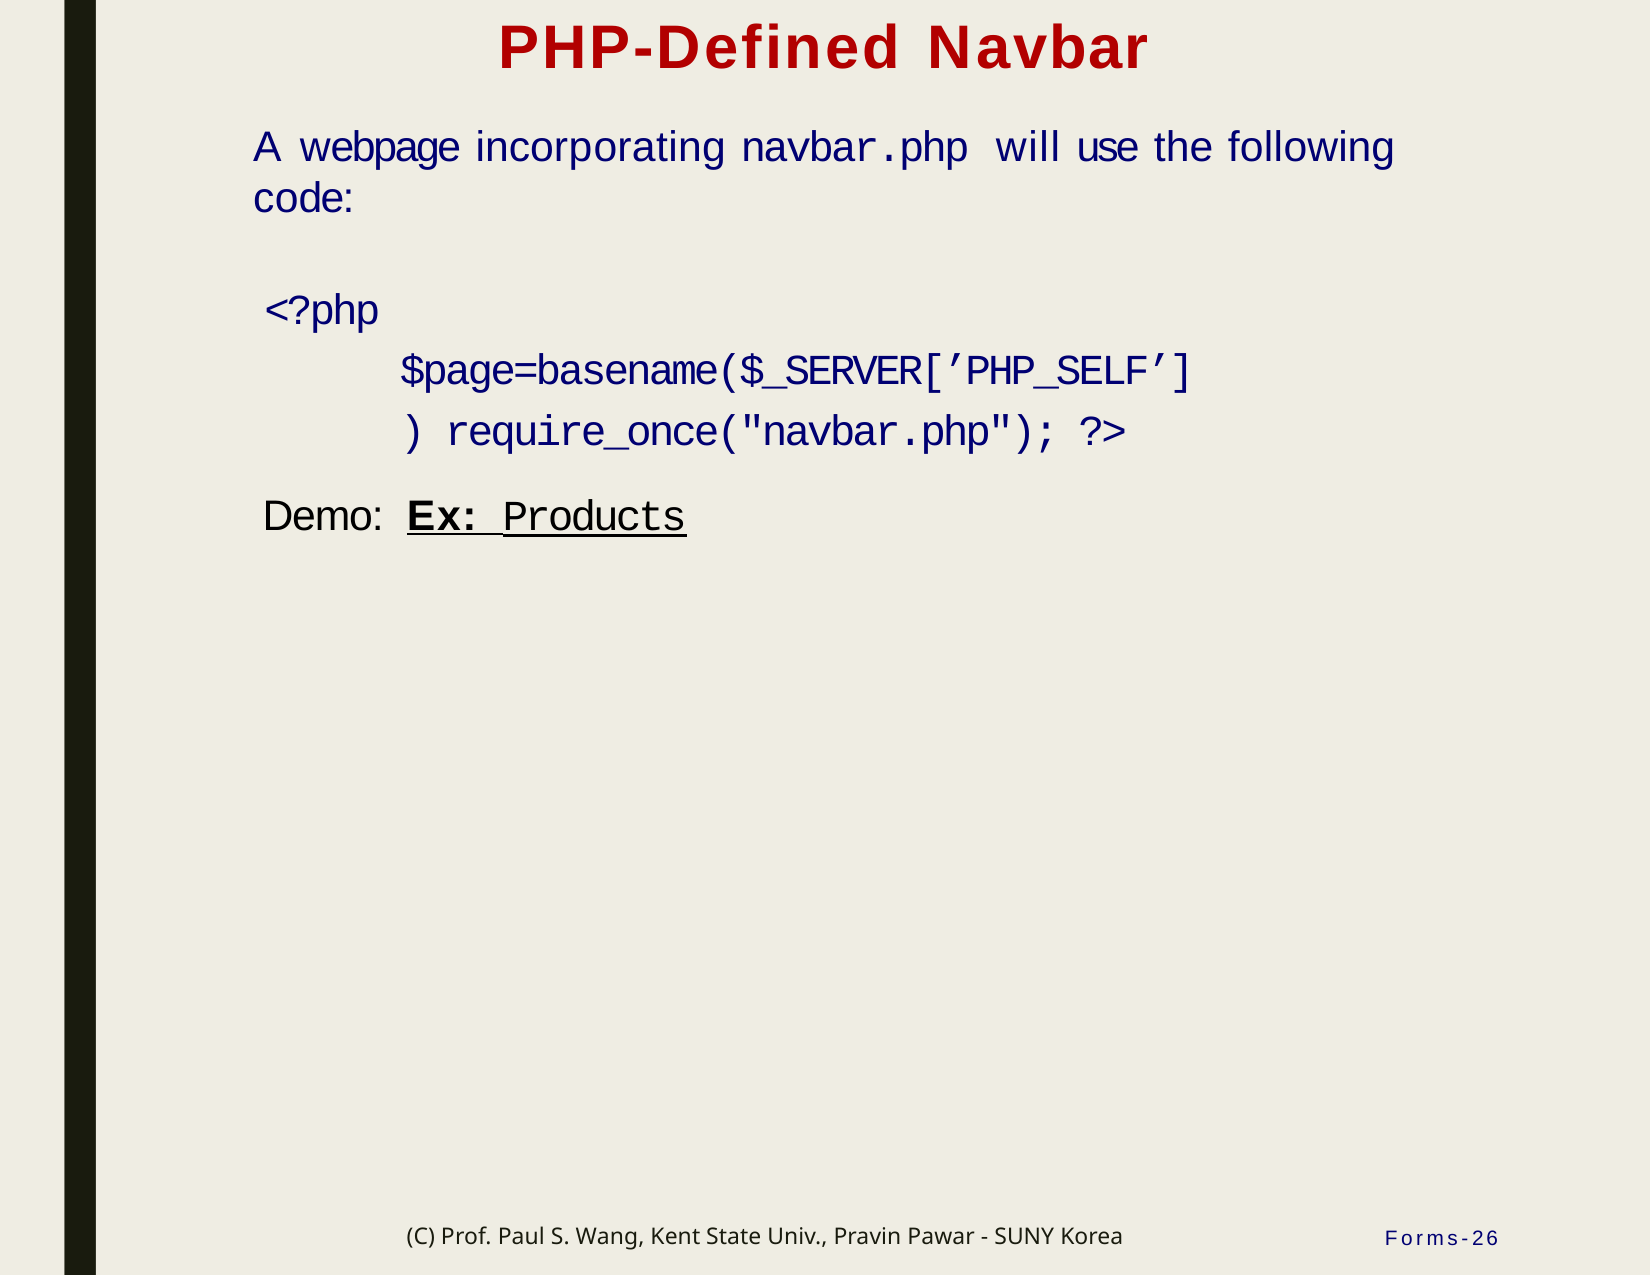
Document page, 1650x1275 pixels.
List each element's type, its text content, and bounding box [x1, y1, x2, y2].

title PHP-Defined Navbar [185, 0, 1485, 275]
text_box A webpage incorporating navbar.php will use the following code: [251, 87, 1491, 348]
text_box <?php $page=basename($_SERVER[’PHP_SELF’]) require_once("navbar.php"); ?> Demo: Ex: Products [262, 272, 1216, 485]
footer (C) Prof. Paul S. Wang, Kent State Univ., Pravin Pawar - SUNY Korea [391, 1199, 1242, 1275]
slide_number Forms-26 [1281, 1199, 1498, 1275]
